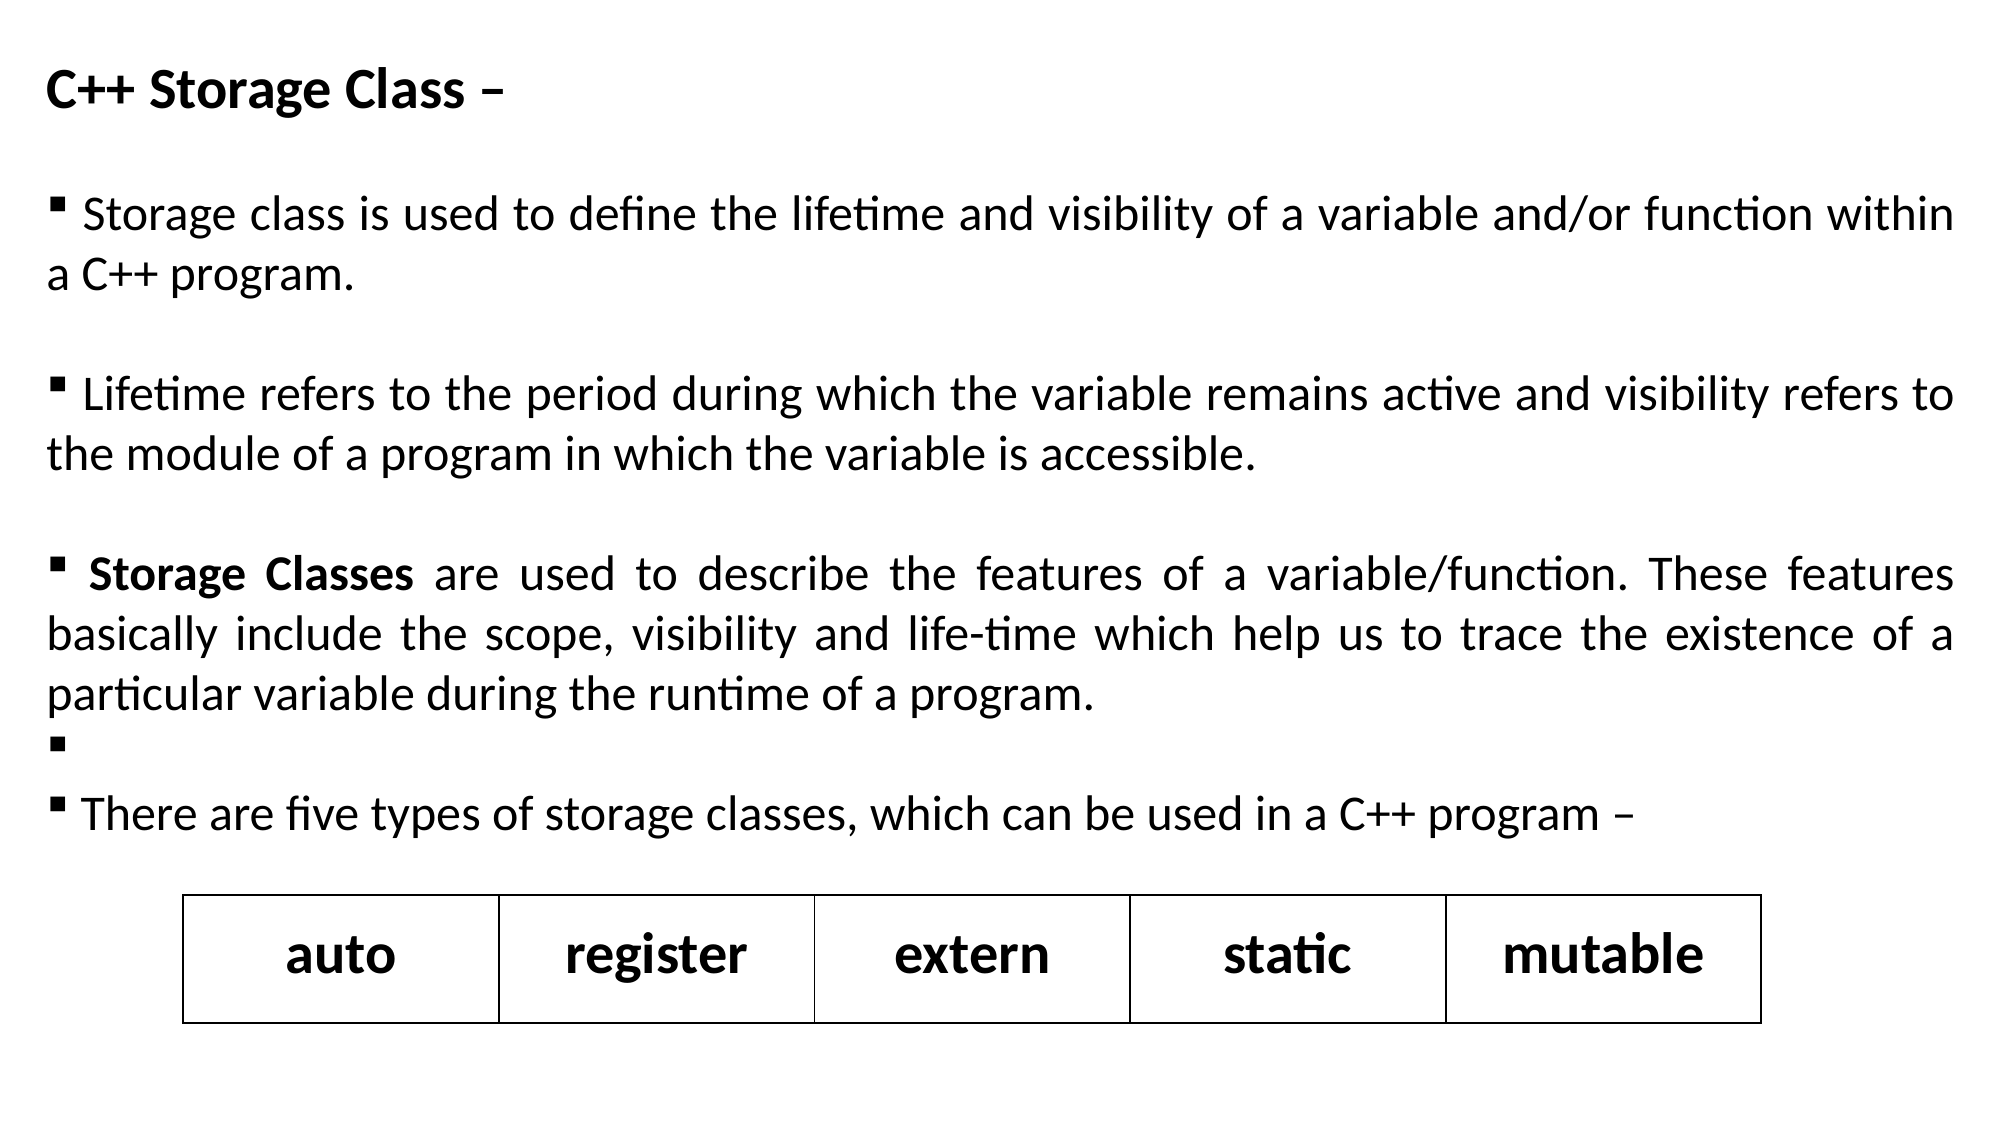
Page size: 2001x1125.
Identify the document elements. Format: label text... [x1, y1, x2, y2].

table_header mutable [1447, 896, 1760, 1022]
text_box C++ Storage Class – Storage class is used to define the lifetime and visibility of a variable and/or function within a C++ program. Lifetime refers to the period during which the variable remains active and visibility refers to the module of a program in which the variable is accessible. Storage Classes are used to describe the features of a variable/function. These features basically include the scope, visibility and life-time which help us to trace the existence of a particular variable during the runtime of a program. There are five types of storage classes, which can be used in a C++ program – [31, 43, 1971, 848]
table_header extern [815, 896, 1129, 1022]
table_header auto [184, 896, 498, 1022]
table_header register [500, 896, 814, 1022]
table_header static [1131, 896, 1445, 1022]
